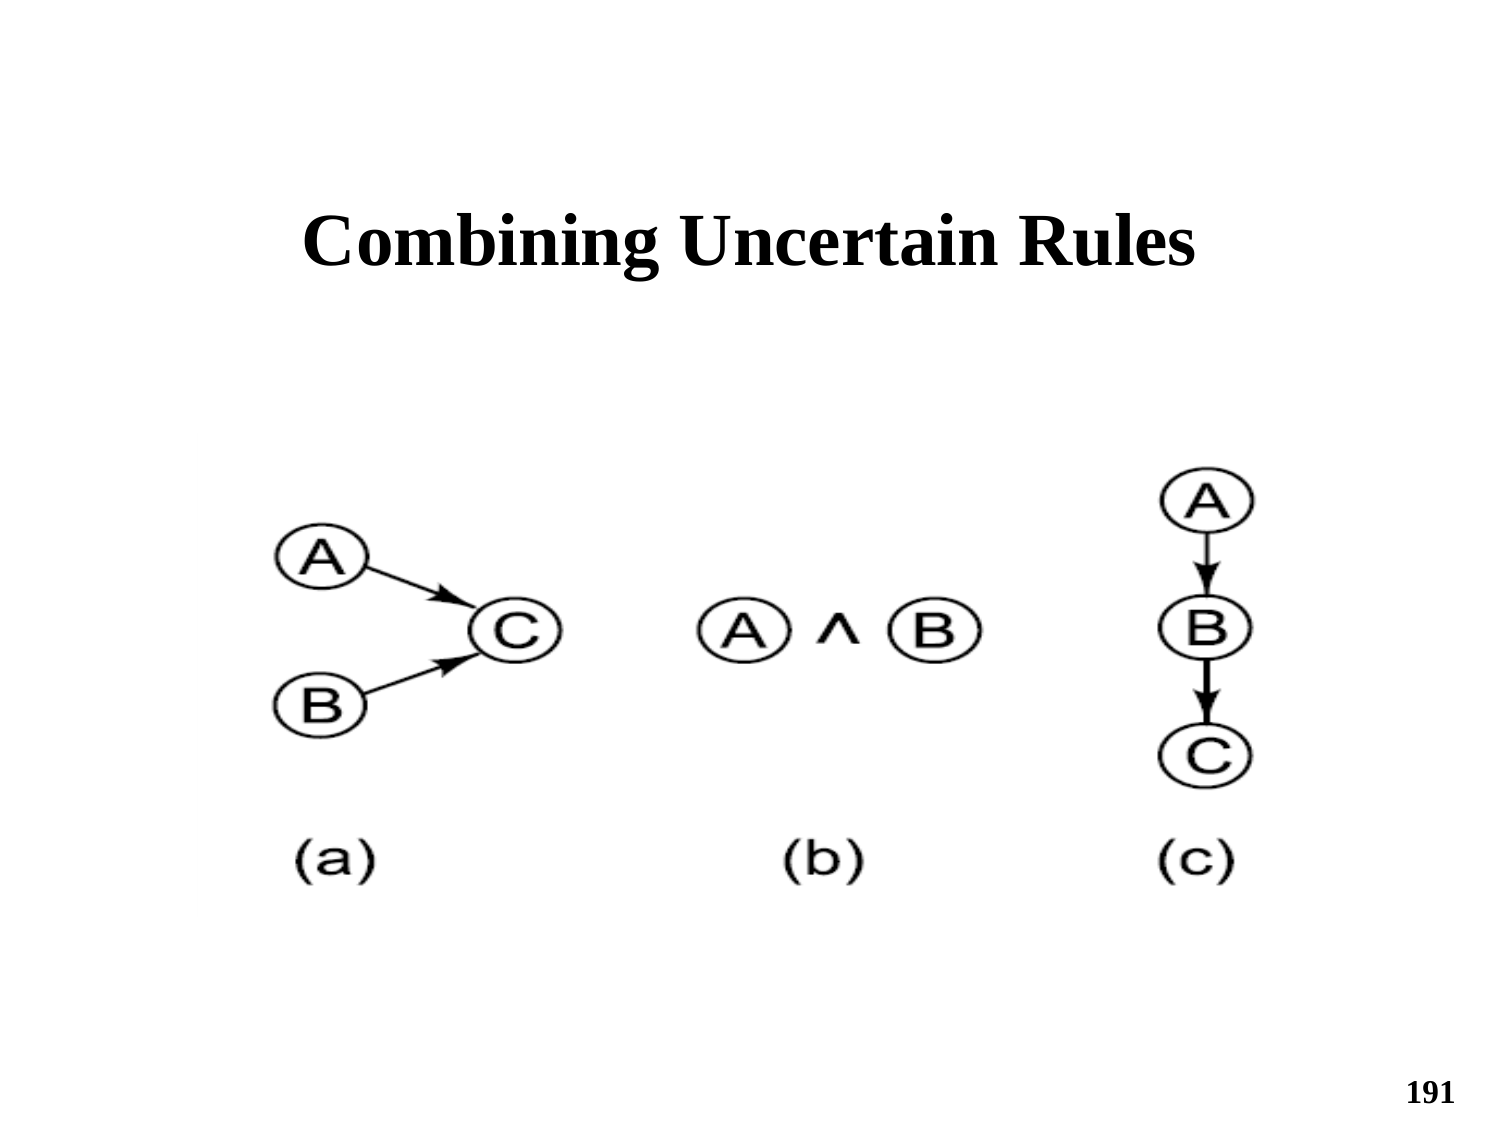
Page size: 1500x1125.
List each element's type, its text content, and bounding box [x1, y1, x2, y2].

text_box 191 [1390, 1062, 1471, 1118]
picture [196, 433, 1324, 917]
text_box Combining Uncertain Rules [0, 183, 1500, 289]
